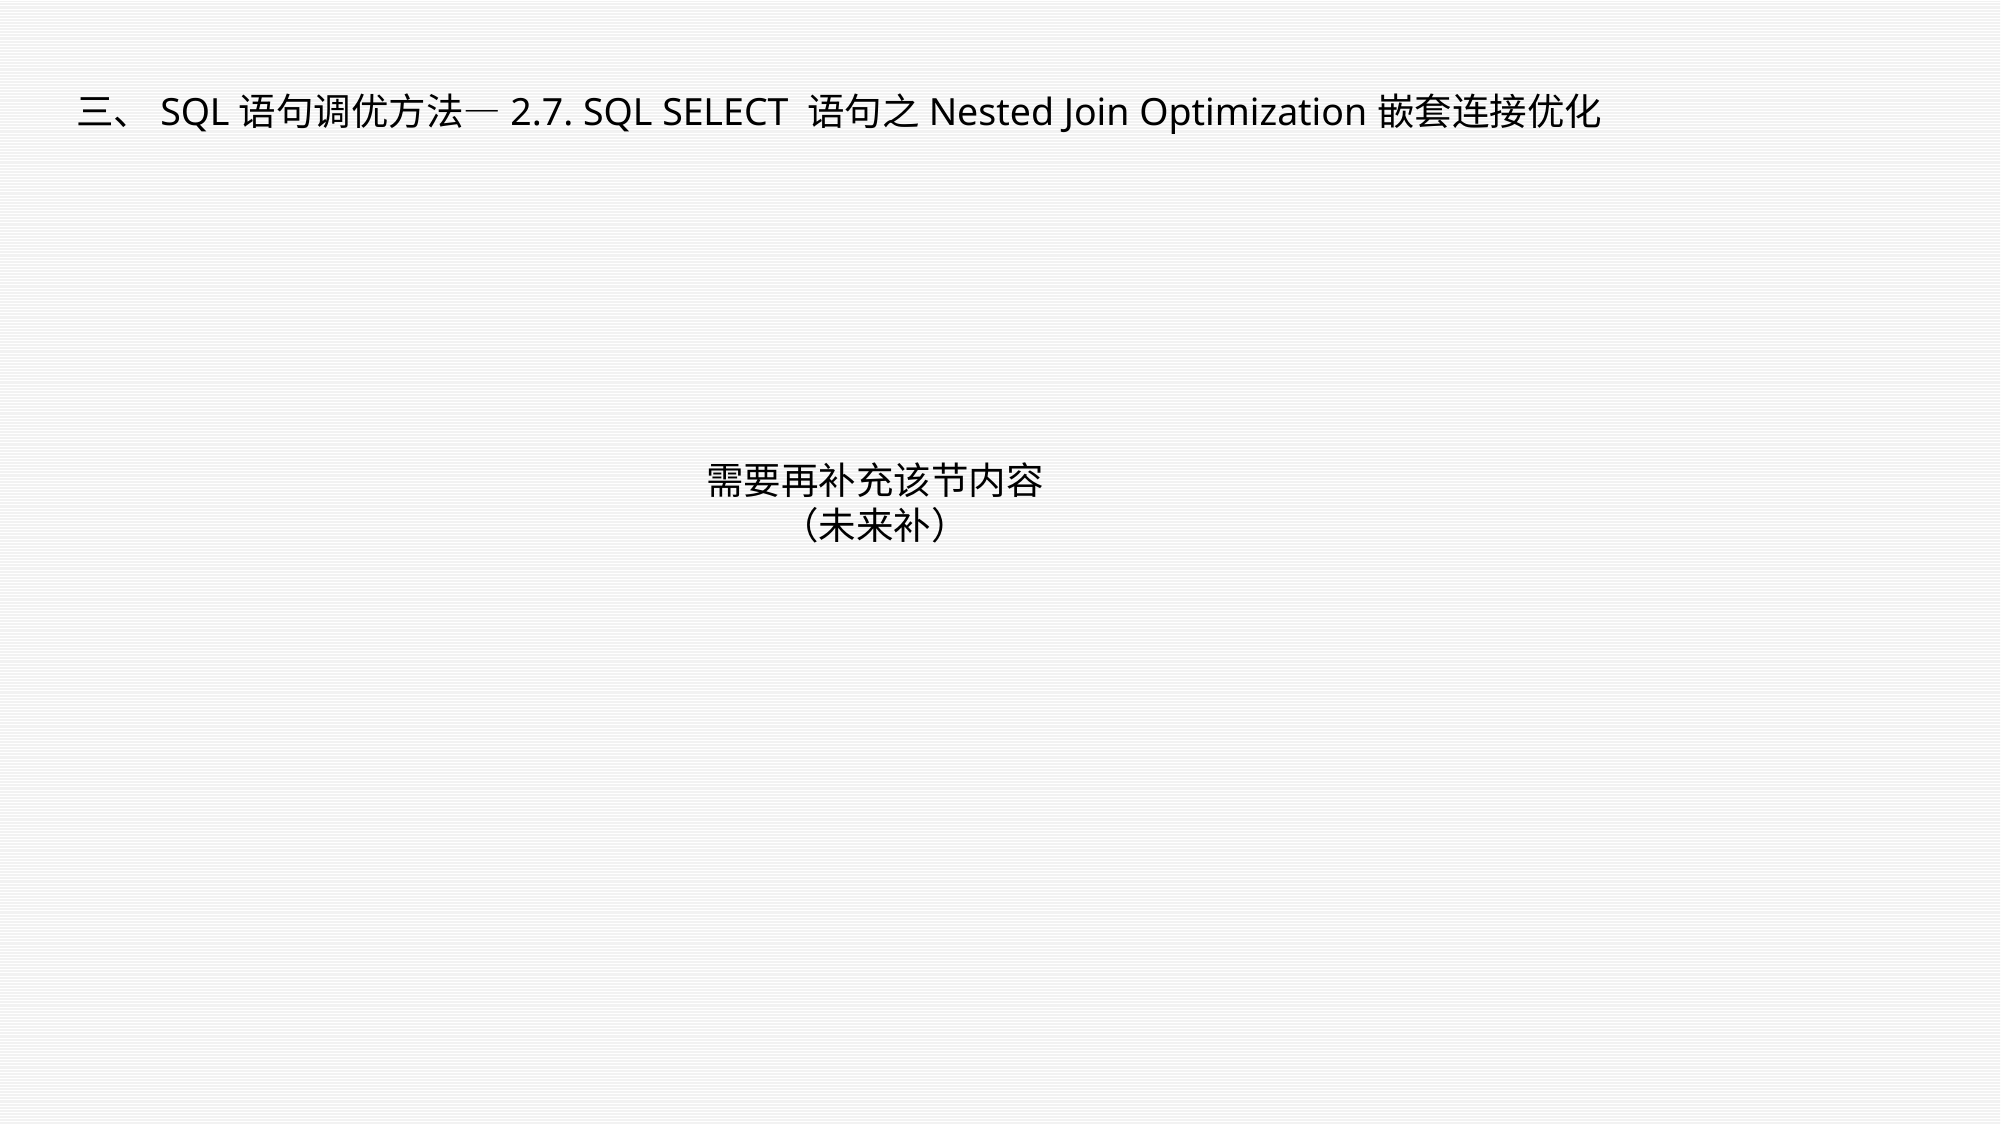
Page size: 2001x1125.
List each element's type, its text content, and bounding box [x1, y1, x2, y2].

text_box 需要再补充该节内容（未来补） [665, 449, 1085, 555]
text_box 三、SQL语句调优方法—2.7. SQL SELECT 语句之Nested Join Optimization嵌套连接优化 [61, 80, 1631, 141]
